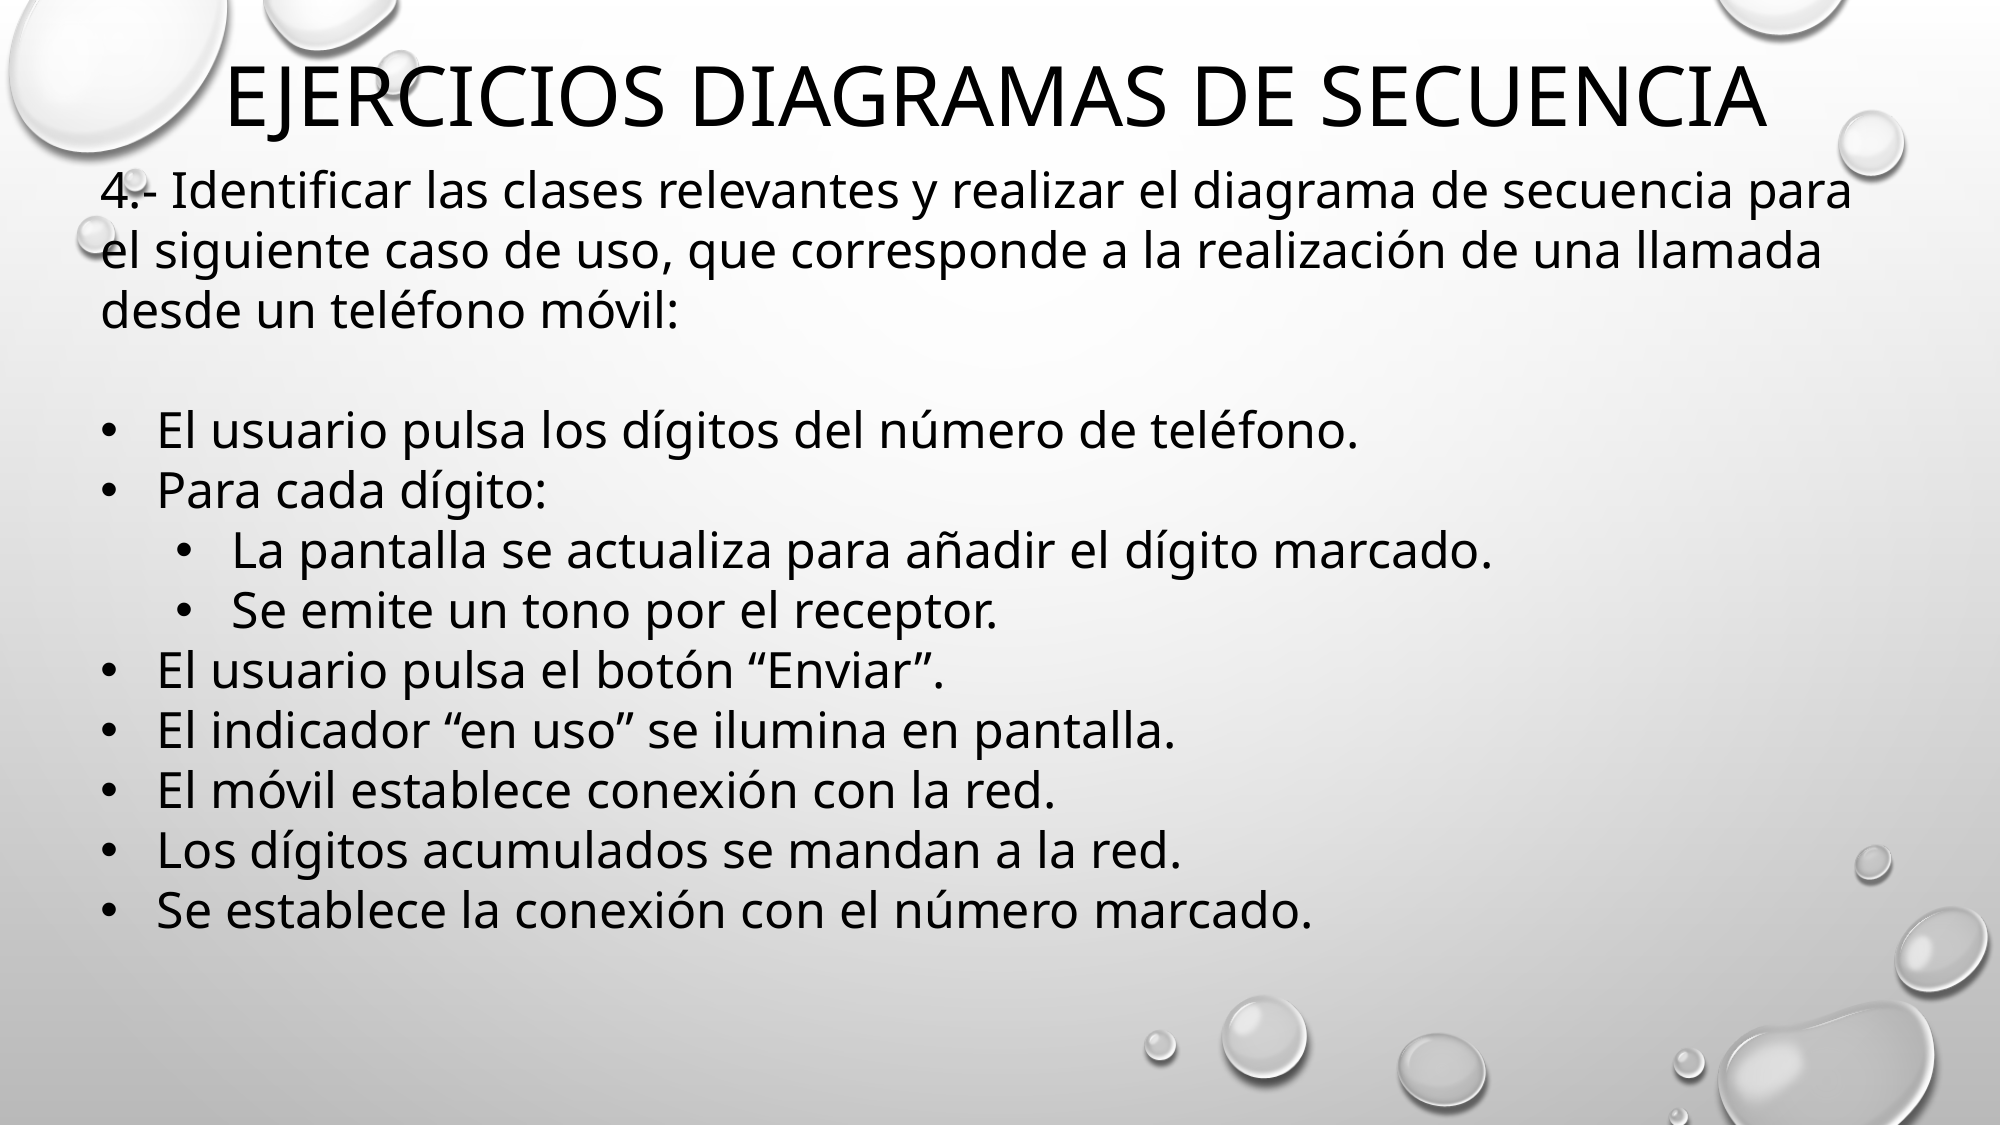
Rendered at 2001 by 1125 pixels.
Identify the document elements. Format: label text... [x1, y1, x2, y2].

title Ejercicios diagramas de secuencia [147, 31, 1846, 151]
text_box 4.- Identificar las clases relevantes y realizar el diagrama de secuencia para el siguiente caso de uso, que corresponde a la realización de una llamada desde un teléfono móvil: El usuario pulsa los dígitos del número de teléfono. Para cada dígito: La pantalla se actualiza para añadir el dígito marcado. Se emite un tono por el receptor. El usuario pulsa el botón “Enviar”. El indicador “en uso” se ilumina en pantalla. El móvil establece conexión con la red. Los dígitos acumulados se mandan a la red. Se establece la conexión con el número marcado. [85, 151, 1908, 947]
picture [0, 0, 2000, 1125]
